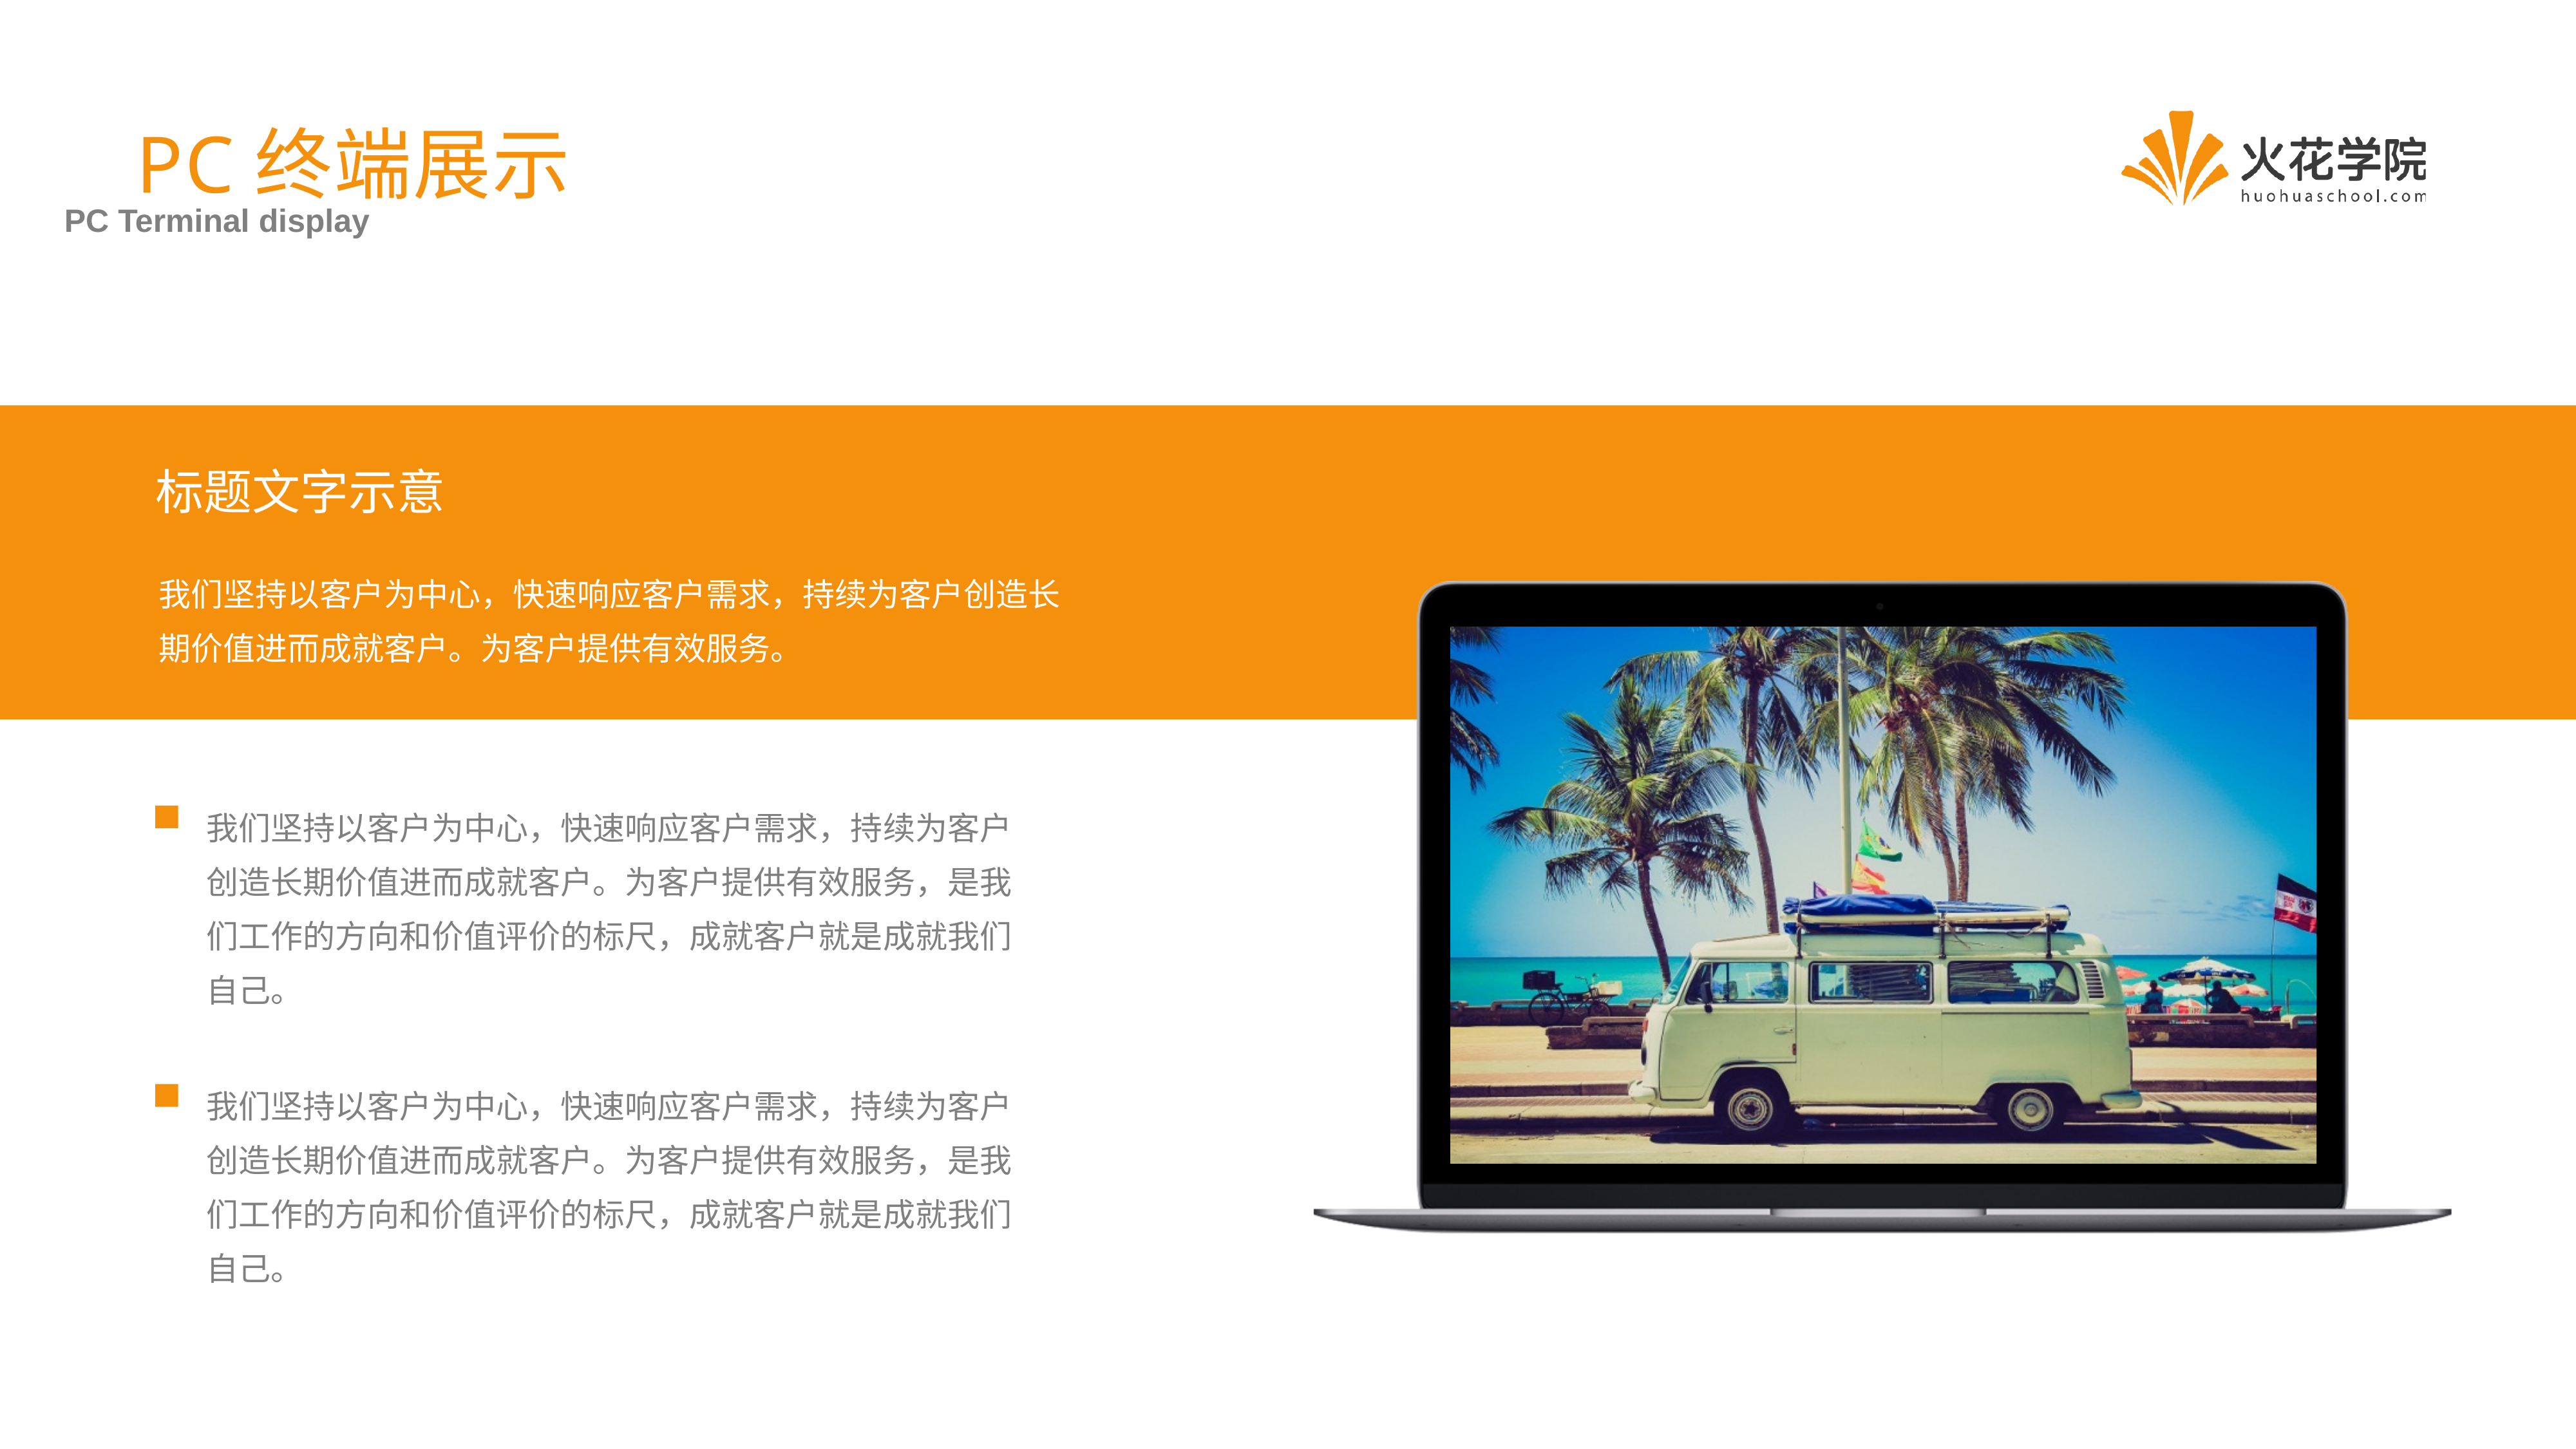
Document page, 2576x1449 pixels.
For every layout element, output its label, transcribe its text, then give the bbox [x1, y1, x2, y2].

text_box PC Terminal display [59, 194, 551, 244]
text_box [0, 404, 2576, 721]
text_box 我们坚持以客户为中心，快速响应客户需求，持续为客户 创造长期价值进而成就客户。为客户提供有效服务，是我 们工作的方向和价值评价的标尺，成就客户就是成就我们 自己。 [201, 1065, 1166, 1347]
text_box PC终端展示 [131, 91, 576, 214]
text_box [1287, 581, 2462, 1240]
text_box [155, 805, 178, 829]
text_box 标题文字示意 [149, 456, 451, 525]
text_box 我们坚持以客户为中心，快速响应客户需求，持续为客户创造长 期价值进而成就客户。为客户提供有效服务。 [153, 553, 1066, 726]
text_box [155, 1084, 178, 1107]
text_box 我们坚持以客户为中心，快速响应客户需求，持续为客户 创造长期价值进而成就客户。为客户提供有效服务，是我 们工作的方向和价值评价的标尺，成就客户就是成就我们 自己。 [201, 786, 1166, 1065]
